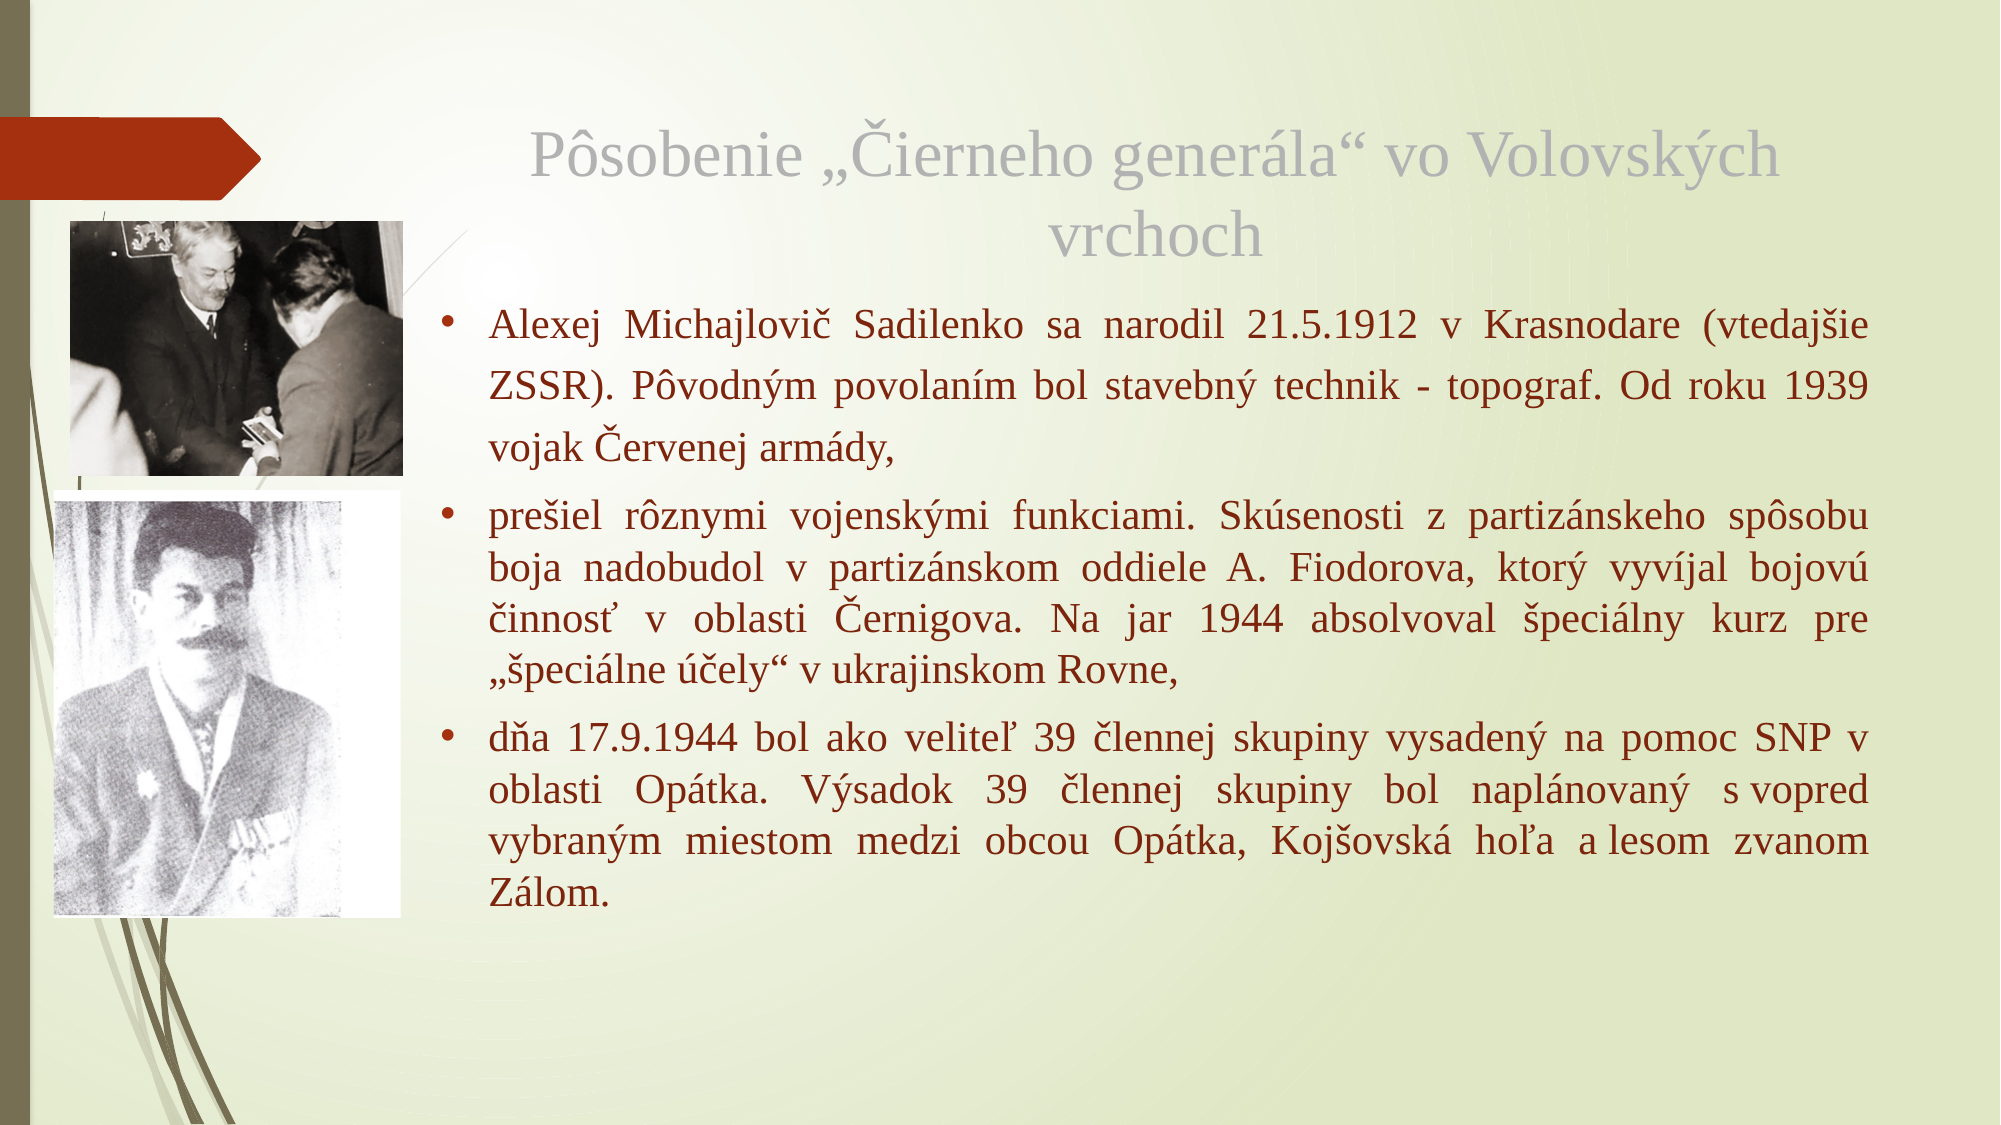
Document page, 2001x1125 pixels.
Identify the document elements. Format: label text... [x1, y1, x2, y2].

title Pôsobenie „Čierneho generála“ vo Volovských vrchoch [425, 102, 1888, 277]
list Alexej Michajlovič Sadilenko sa narodil 21.5.1912 v Krasnodare (vtedajšie ZSSR). Pôvodným povolaním bol stavebný technik - topograf. Od roku 1939 vojak Červenej armády, prešiel rôznymi vojenskými funkciami. Skúsenosti z partizánskeho spôsobu boja nadobudol v partizánskom oddiele A. Fiodorova, ktorý vyvíjal bojovú činnosť v oblasti Černigova. Na jar 1944 absolvoval špeciálny kurz pre „špeciálne účely“ v ukrajinskom Rovne, dňa 17.9.1944 bol ako veliteľ 39 člennej skupiny vysadený na pomoc SNP v oblasti Opátka. Výsadok 39 člennej skupiny bol naplánovaný s vopred vybraným miestom medzi obcou Opátka, Kojšovská hoľa a lesom zvanom Zálom. [425, 277, 1888, 925]
picture [26, 220, 404, 919]
